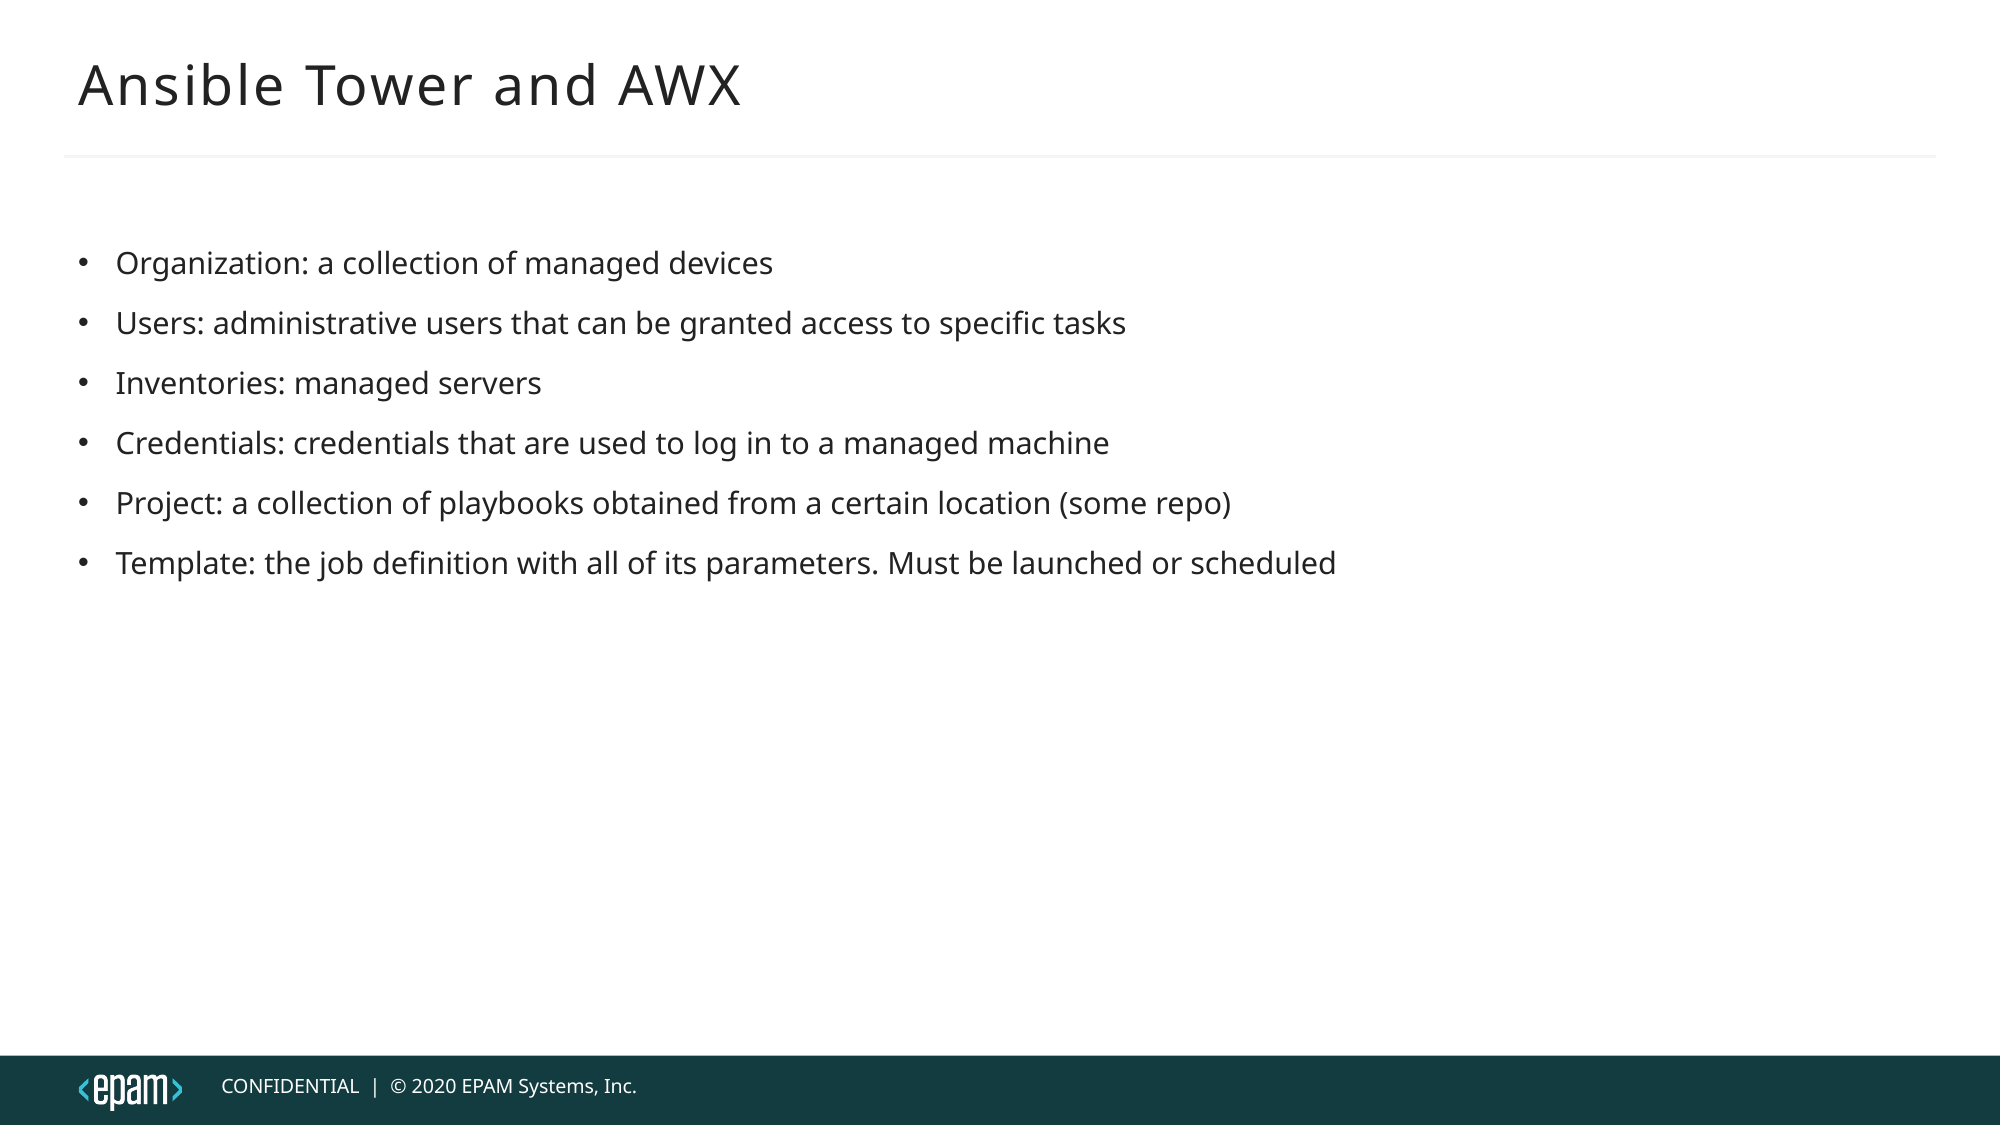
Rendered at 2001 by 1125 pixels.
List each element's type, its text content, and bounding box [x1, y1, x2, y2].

list Organization: a collection of managed devices Users: administrative users that can be granted access to specific tasks Inventories: managed servers Credentials: credentials that are used to log in to a managed machine Project: a collection of playbooks obtained from a certain location (some repo) Template: the job definition with all of its parameters. Must be launched or scheduled [78, 236, 1922, 980]
title Ansible Tower and AWX [78, 50, 1922, 116]
